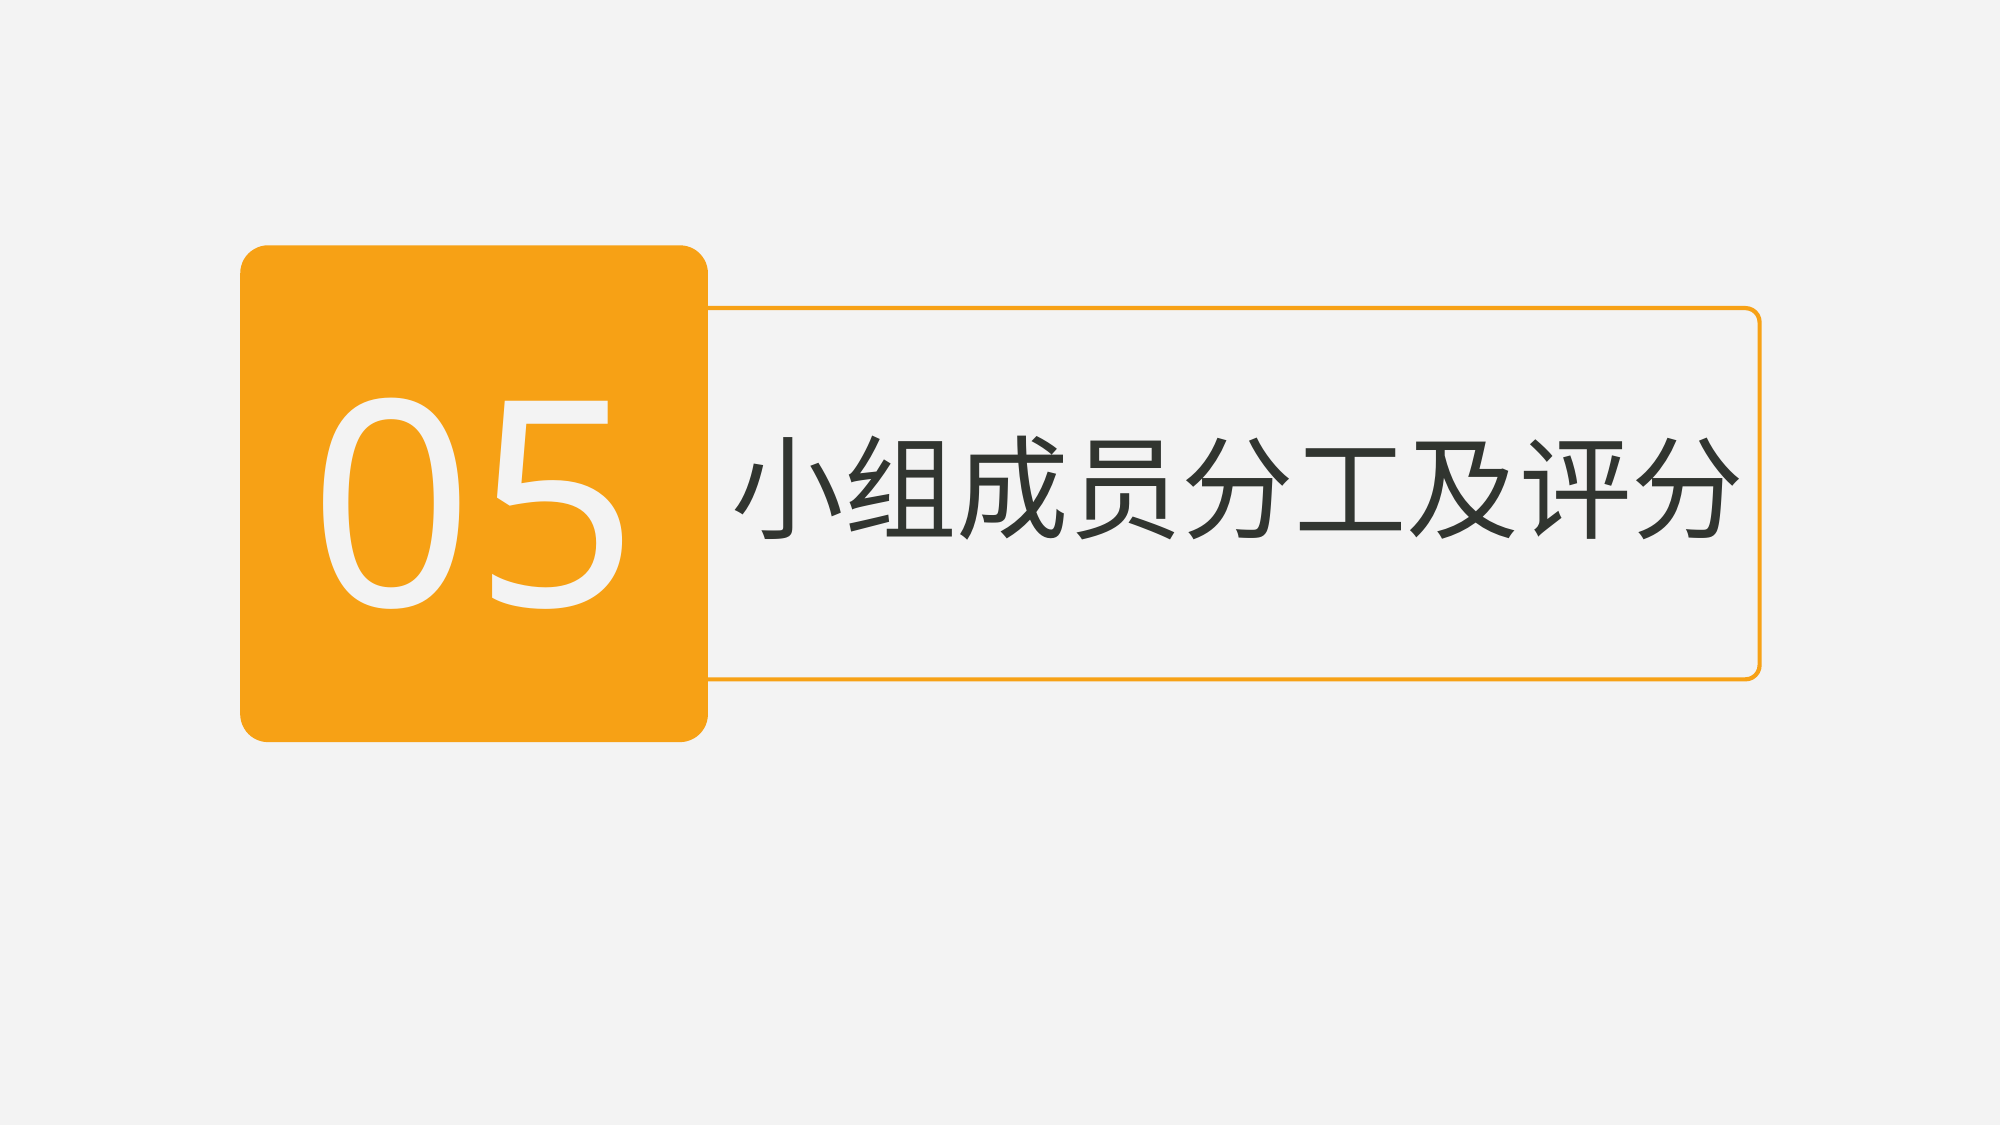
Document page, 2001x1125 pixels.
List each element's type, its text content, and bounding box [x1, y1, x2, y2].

text_box [713, 305, 1762, 411]
text_box [713, 561, 1762, 682]
text_box 小组成员分工及评分 [713, 411, 1769, 561]
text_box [239, 245, 709, 743]
